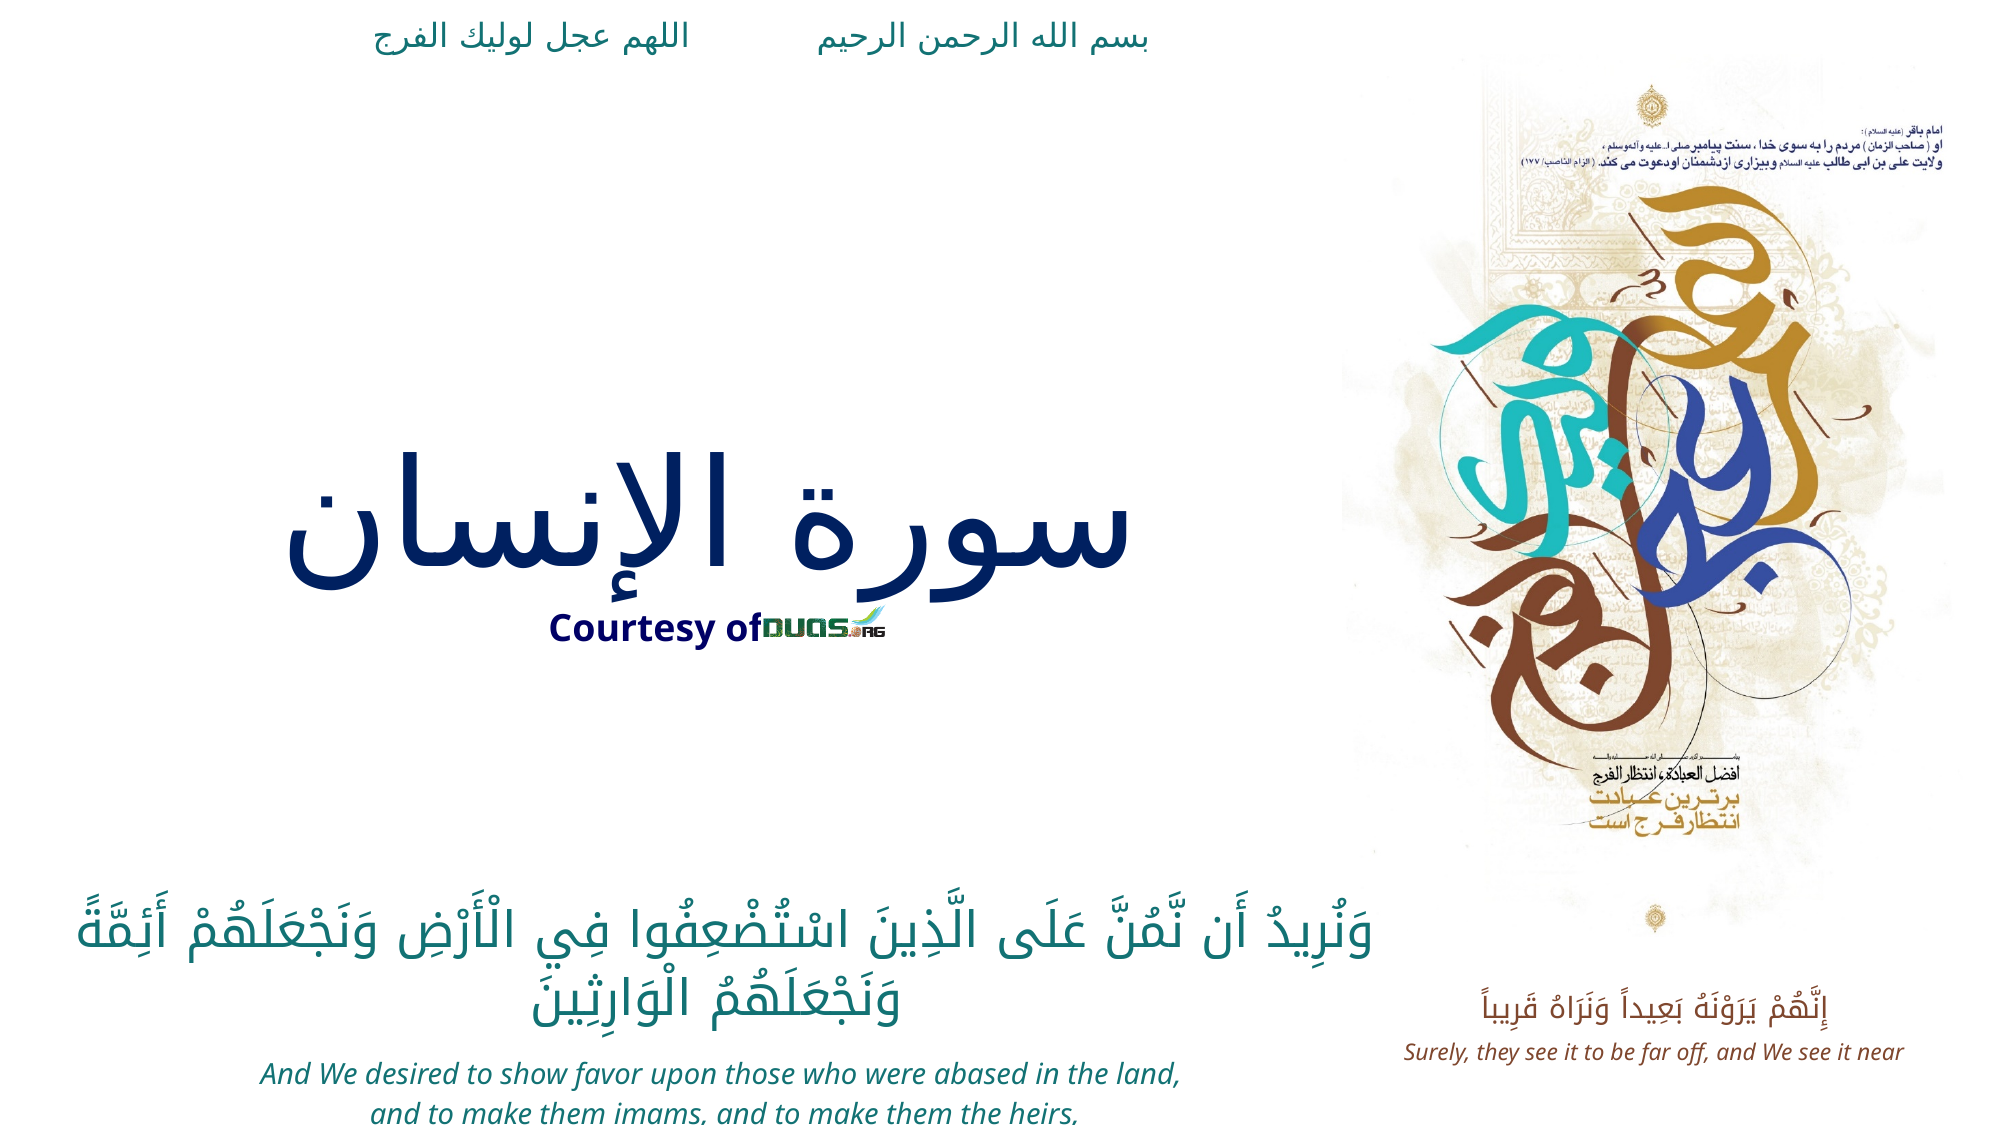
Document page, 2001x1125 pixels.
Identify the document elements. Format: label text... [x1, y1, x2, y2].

text_box سورة الإنسان [264, 408, 1156, 604]
text_box بسم الله الرحمن الرحيم اللهم عجل لوليك الفرج [357, 7, 1166, 62]
text_box إِنَّهُمْ يَرَوْنَهُ بَعِيداً وَنَرَاهُ قَرِيباً Surely, they see it to be far off, and We see it near [1366, 964, 1943, 1073]
picture [1342, 54, 1967, 938]
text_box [477, 596, 906, 658]
text_box وَنُرِيدُ أَن نَّمُنَّ عَلَى الَّذِينَ اسْتُضْعِفُوا فِي الْأَرْضِ وَنَجْعَلَهُمْ أَئِمَّةً وَنَجْعَلَهُمُ الْوَارِثِينَ ‎And We desired to show favor upon those who were abased in the land, and to make them imams, and to make them the heirs, (Surah Qasas: 5) [33, 881, 1417, 1125]
